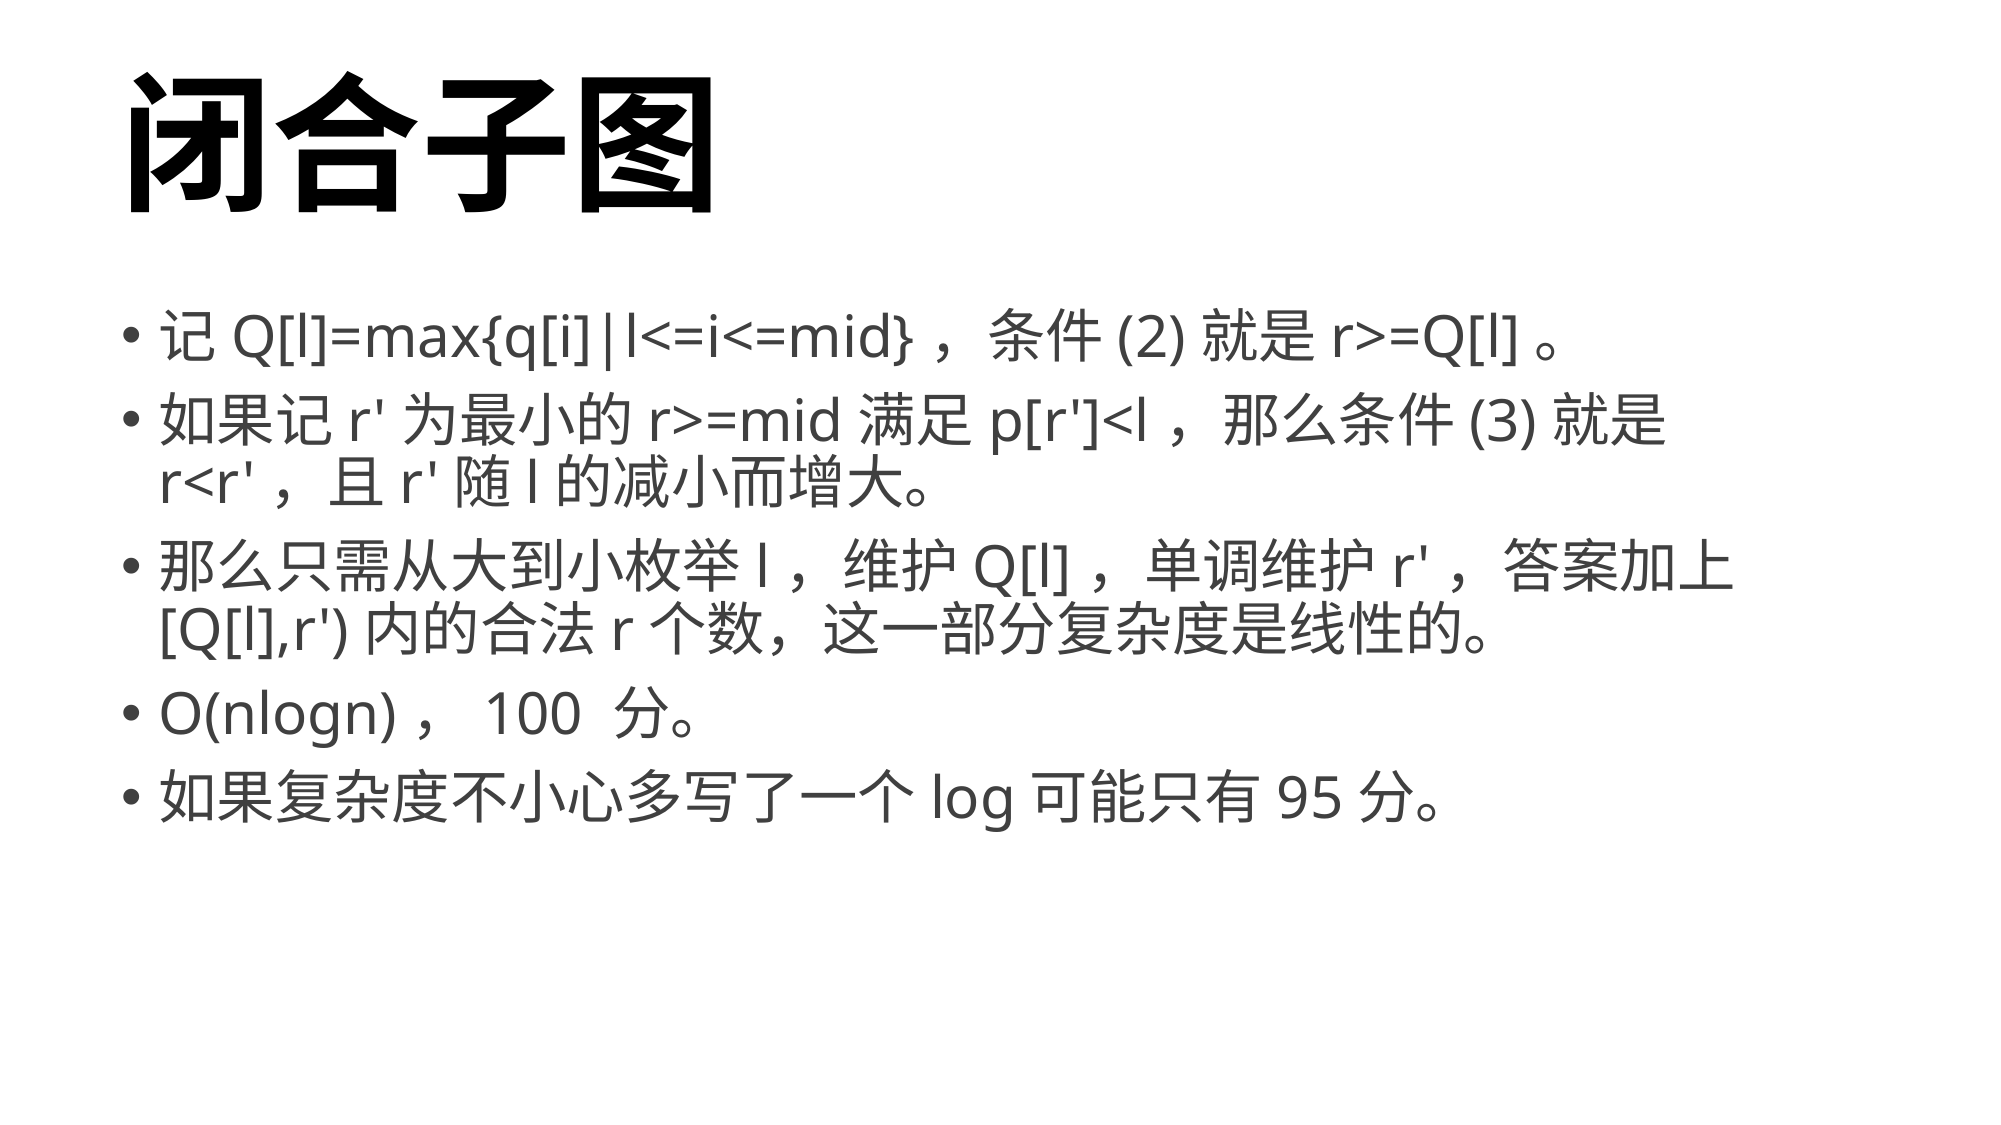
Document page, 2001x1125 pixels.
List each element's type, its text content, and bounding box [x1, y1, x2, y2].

list 记Q[l]=max{q[i]|l<=i<=mid}，条件(2)就是r>=Q[l]。 如果记r'为最小的r>=mid满足p[r']<l，那么条件(3)就是r<r'，且r'随l的减小而增大。 那么只需从大到小枚举l，维护Q[l]，单调维护r'，答案加上[Q[l],r')内的合法r个数，这一部分复杂度是线性的。 O(nlogn)，100 分。 如果复杂度不小心多写了一个log可能只有95分。 [106, 299, 1832, 1014]
title 闭合子图 [106, 42, 1832, 260]
